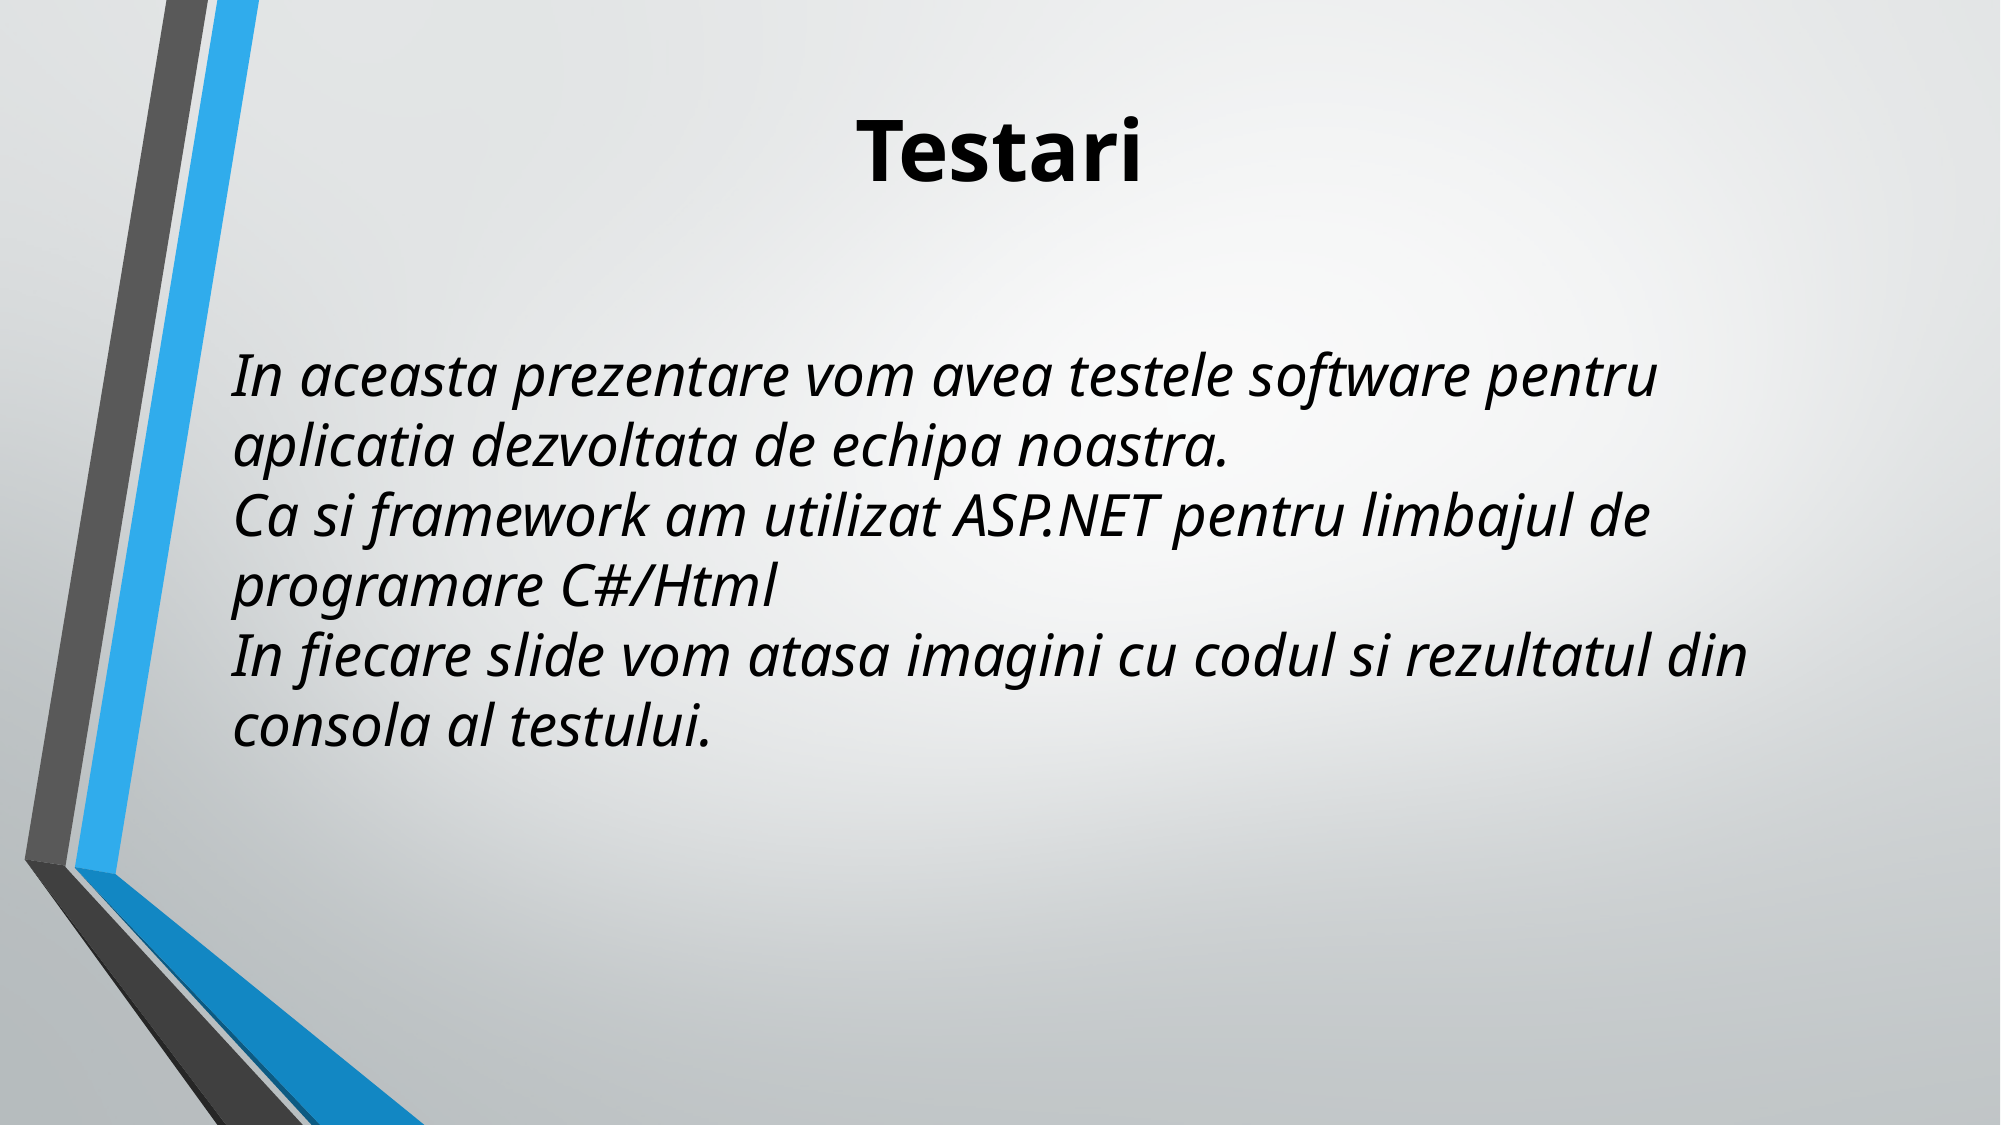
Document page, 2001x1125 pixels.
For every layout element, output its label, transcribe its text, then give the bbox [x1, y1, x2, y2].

text_box Testari [501, 89, 1499, 207]
text_box In aceasta prezentare vom avea testele software pentru aplicatia dezvoltata de echipa noastra. Ca si framework am utilizat ASP.NET pentru limbajul de programare C#/Html In fiecare slide vom atasa imagini cu codul si rezultatul din consola al testului. [217, 330, 1803, 765]
